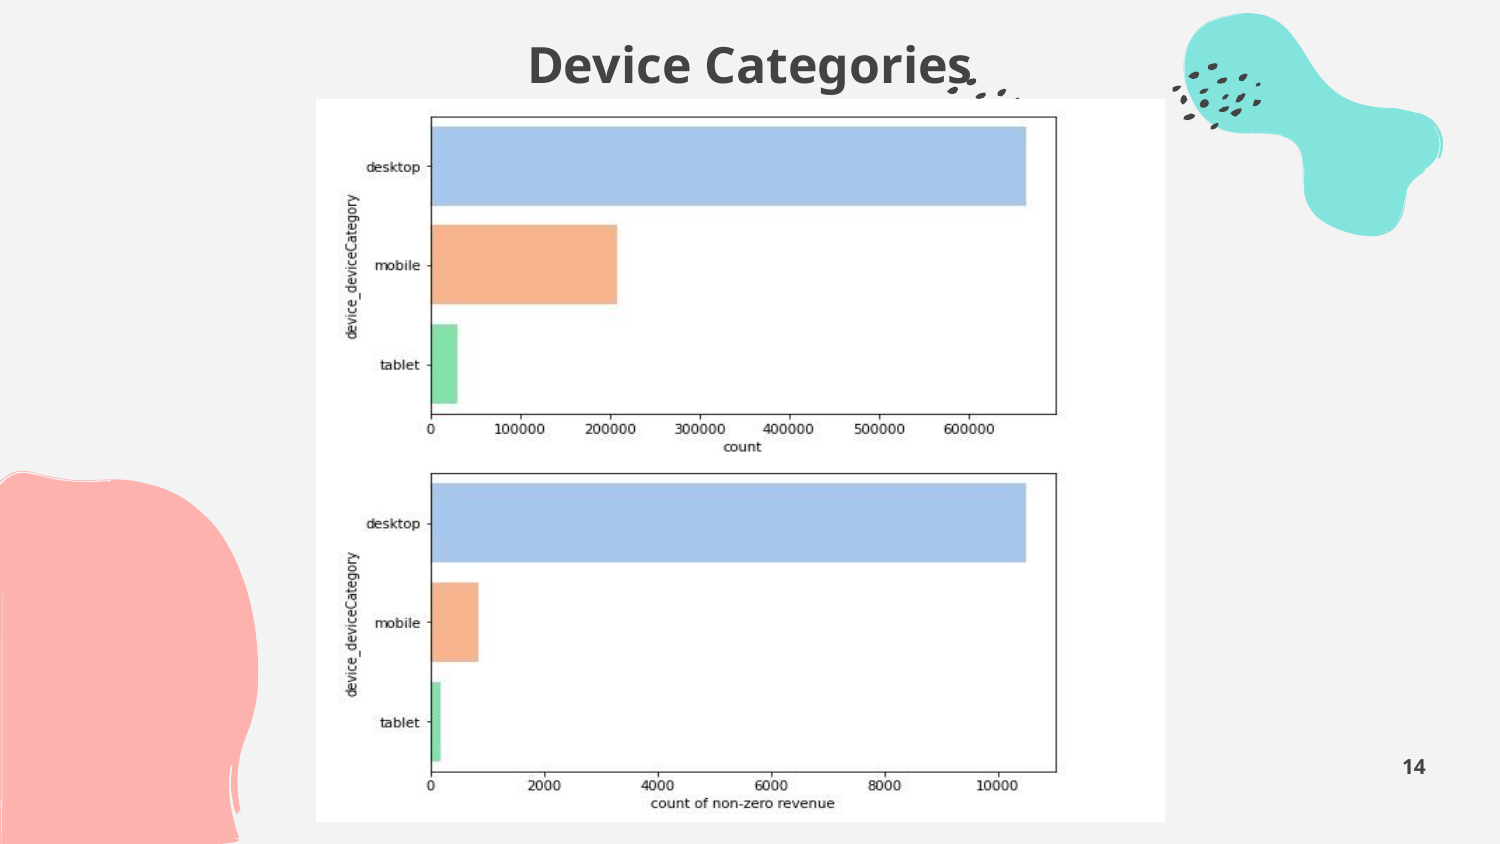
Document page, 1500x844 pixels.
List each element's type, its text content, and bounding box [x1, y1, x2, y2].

title Device Categories [357, 0, 1143, 97]
slide_number ‹#› [1368, 738, 1459, 804]
picture [315, 99, 1165, 823]
